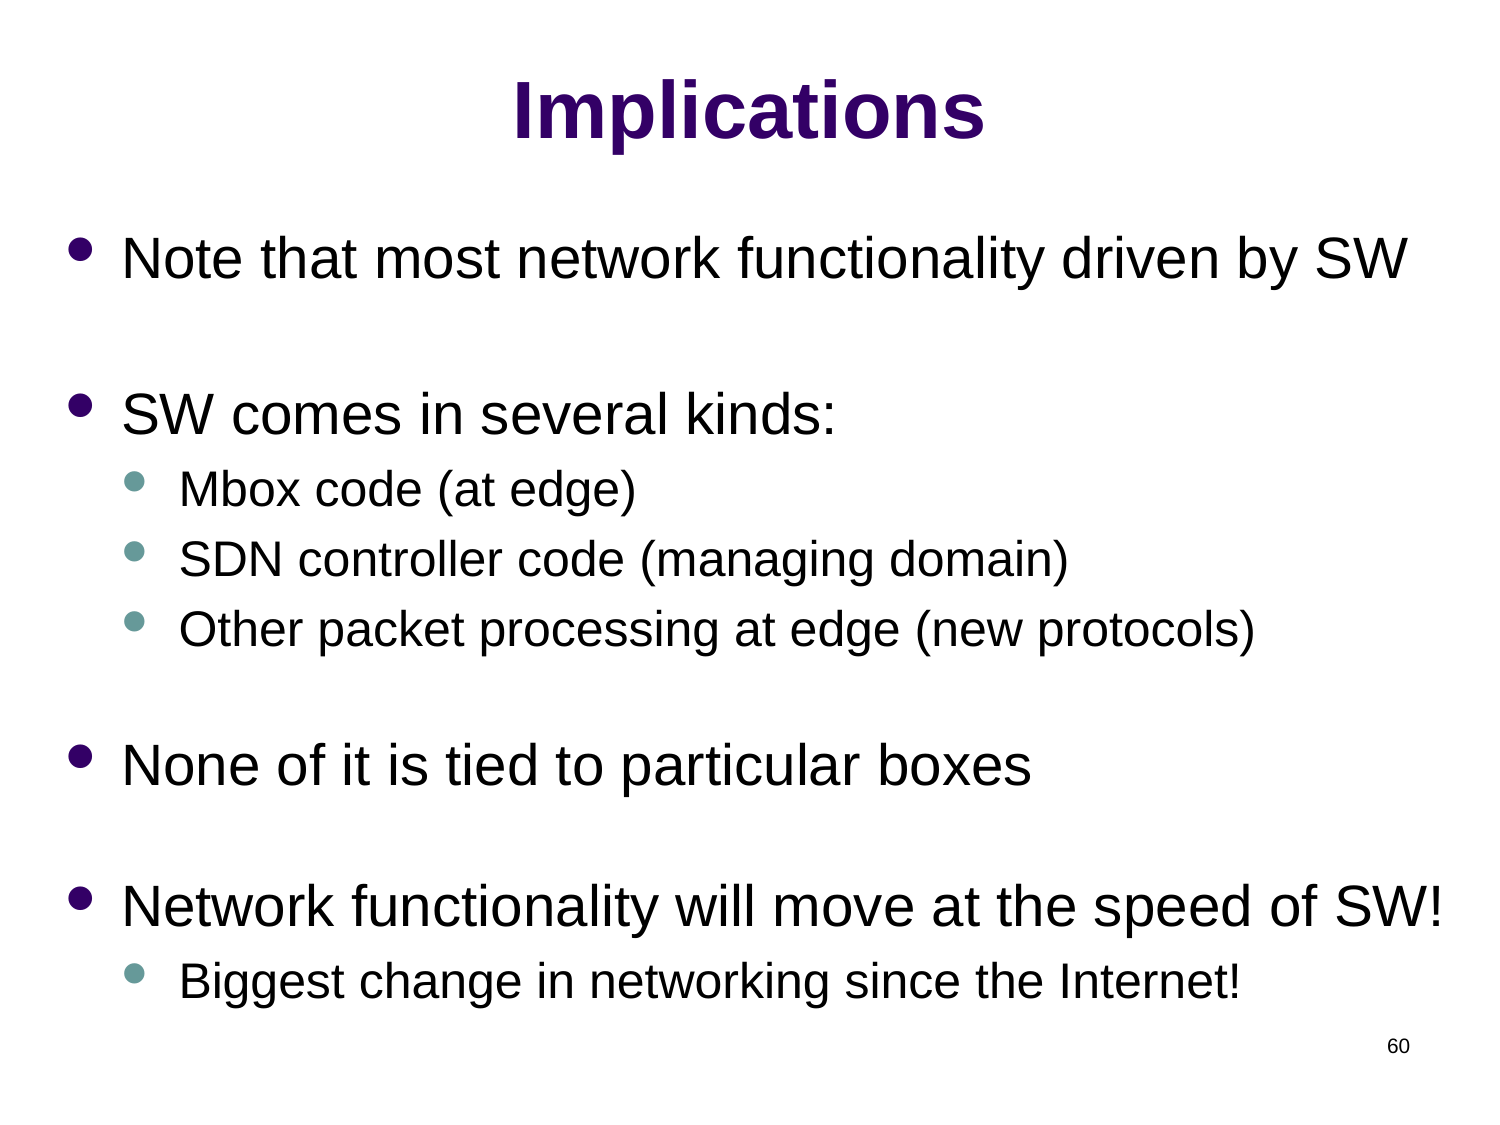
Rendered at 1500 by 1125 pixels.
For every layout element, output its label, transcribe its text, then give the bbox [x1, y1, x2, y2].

title Implications [0, 20, 1500, 163]
slide_number 60 [1074, 1024, 1426, 1101]
list Note that most network functionality driven by SW SW comes in several kinds: Mbox code (at edge) SDN controller code (managing domain) Other packet processing at edge (new protocols) None of it is tied to particular boxes Network functionality will move at the speed of SW! Biggest change in networking since the Internet! [50, 212, 1475, 1006]
